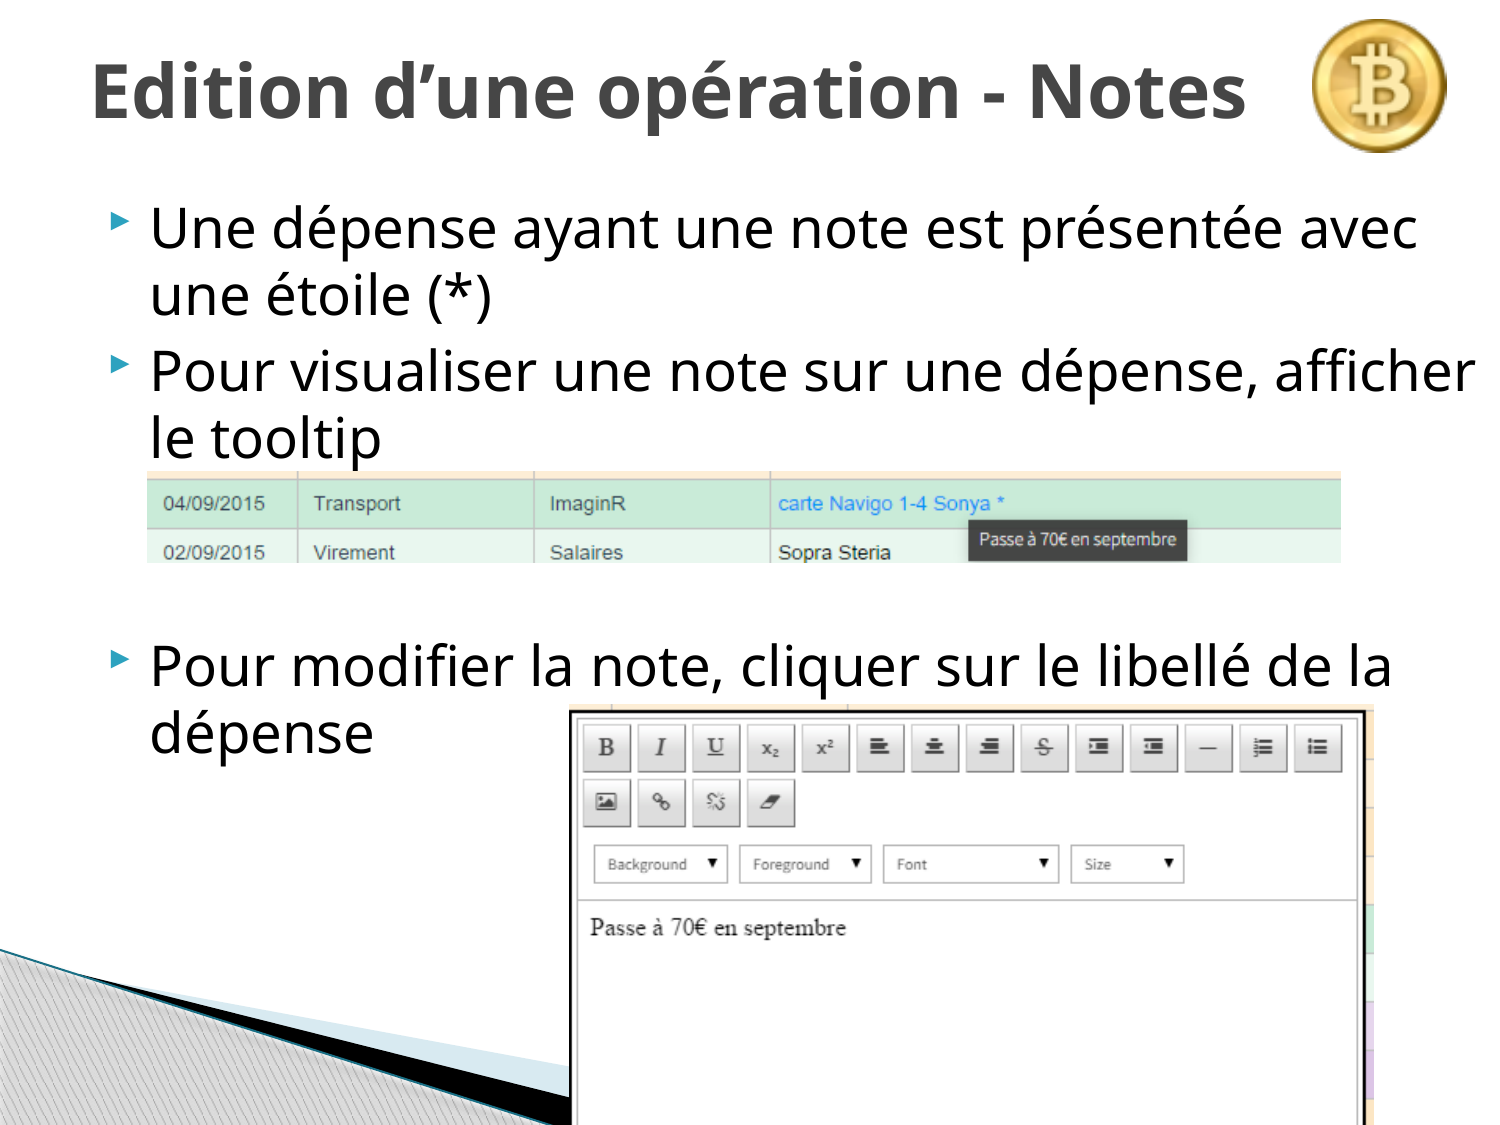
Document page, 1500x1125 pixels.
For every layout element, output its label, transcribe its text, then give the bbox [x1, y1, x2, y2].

picture [1312, 18, 1447, 153]
title Edition d’une opération - Notes [75, 19, 1312, 159]
picture [147, 471, 1341, 563]
list Une dépense ayant une note est présentée avec une étoile (*) Pour visualiser une note sur une dépense, afficher le tooltip Pour modifier la note, cliquer sur le libellé de la dépense [75, 184, 1500, 1012]
picture [569, 703, 1375, 1125]
